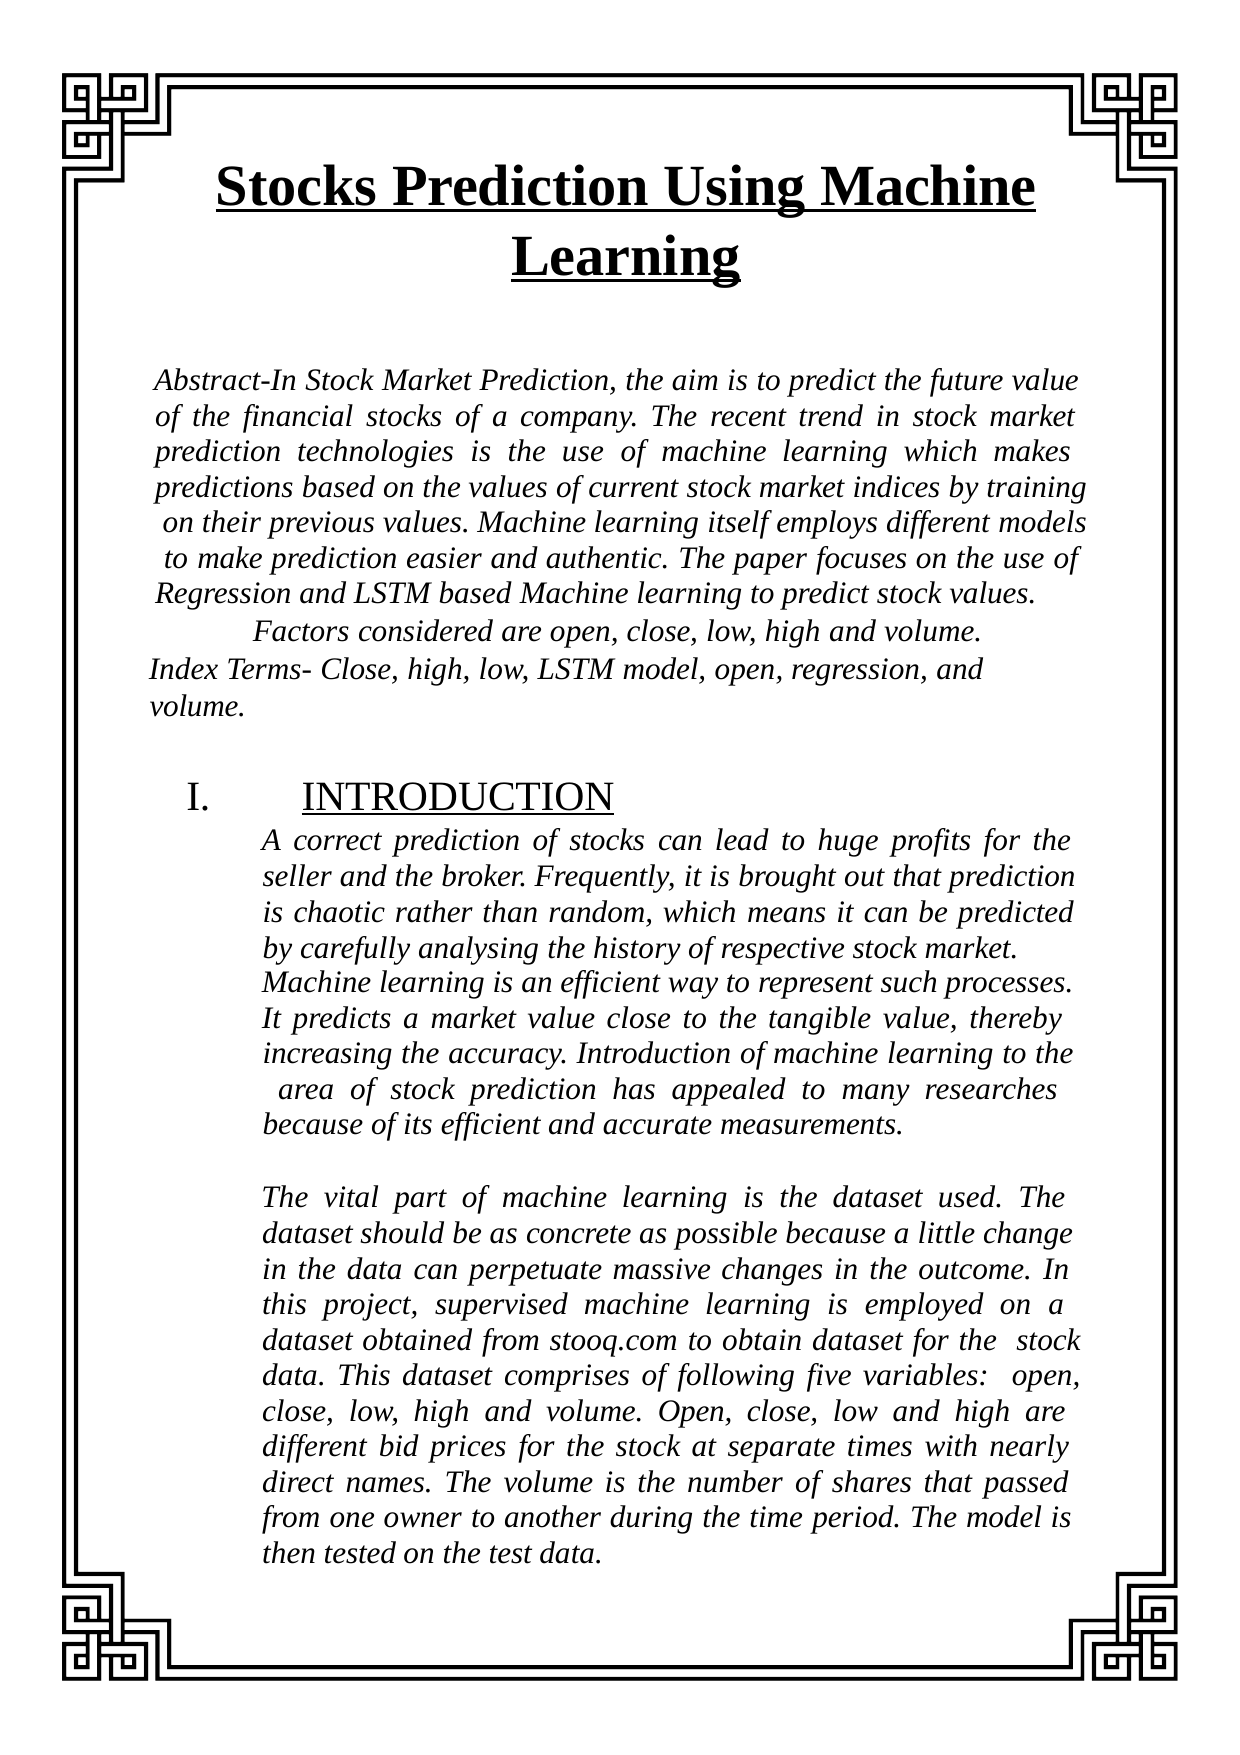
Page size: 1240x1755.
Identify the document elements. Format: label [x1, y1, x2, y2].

picture [61, 73, 1178, 1681]
